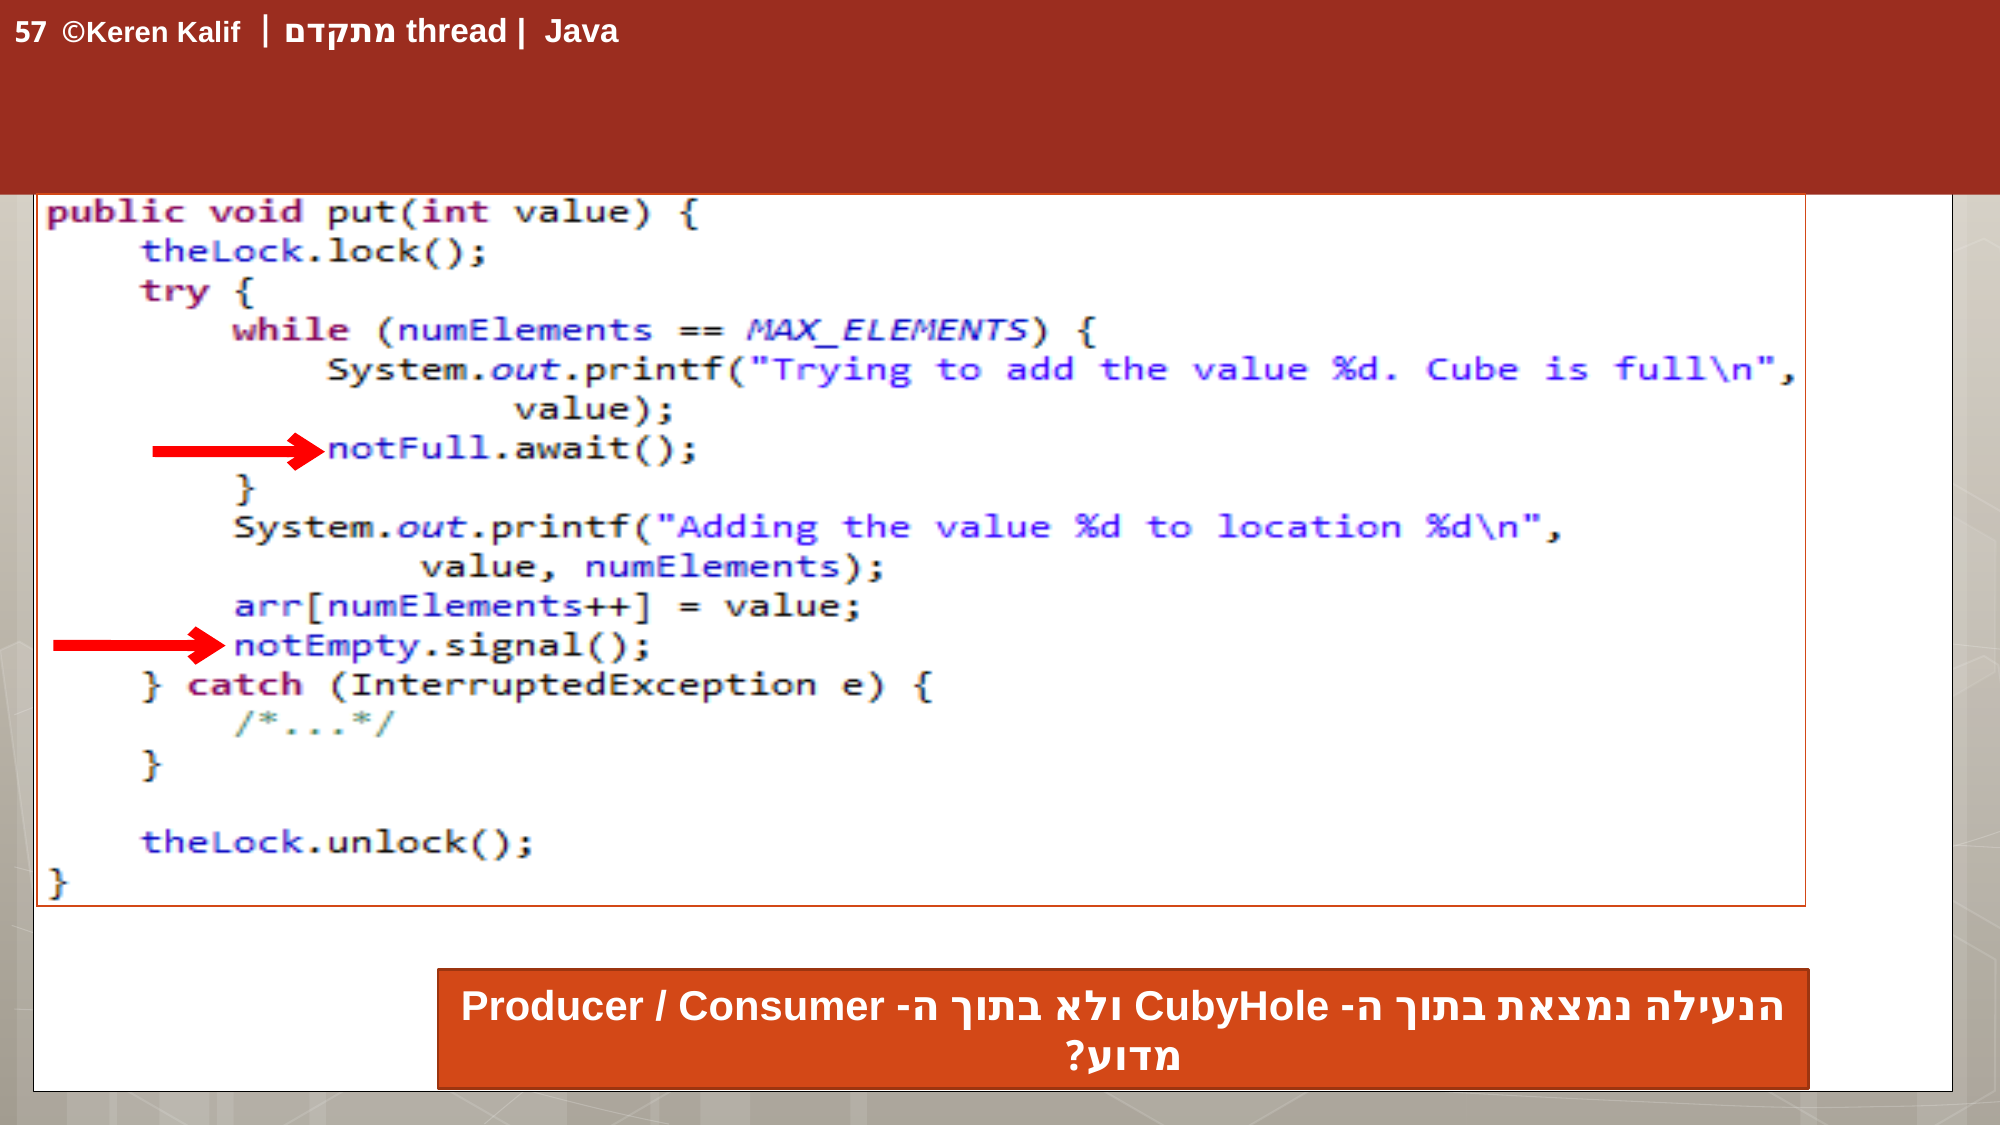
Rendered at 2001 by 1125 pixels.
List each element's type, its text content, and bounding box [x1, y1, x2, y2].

picture [37, 194, 1805, 906]
text_box הנעילה נמצאת בתוך ה- CubyHole ולא בתוך ה- Producer / Consumer מדוע? [437, 968, 1810, 1090]
